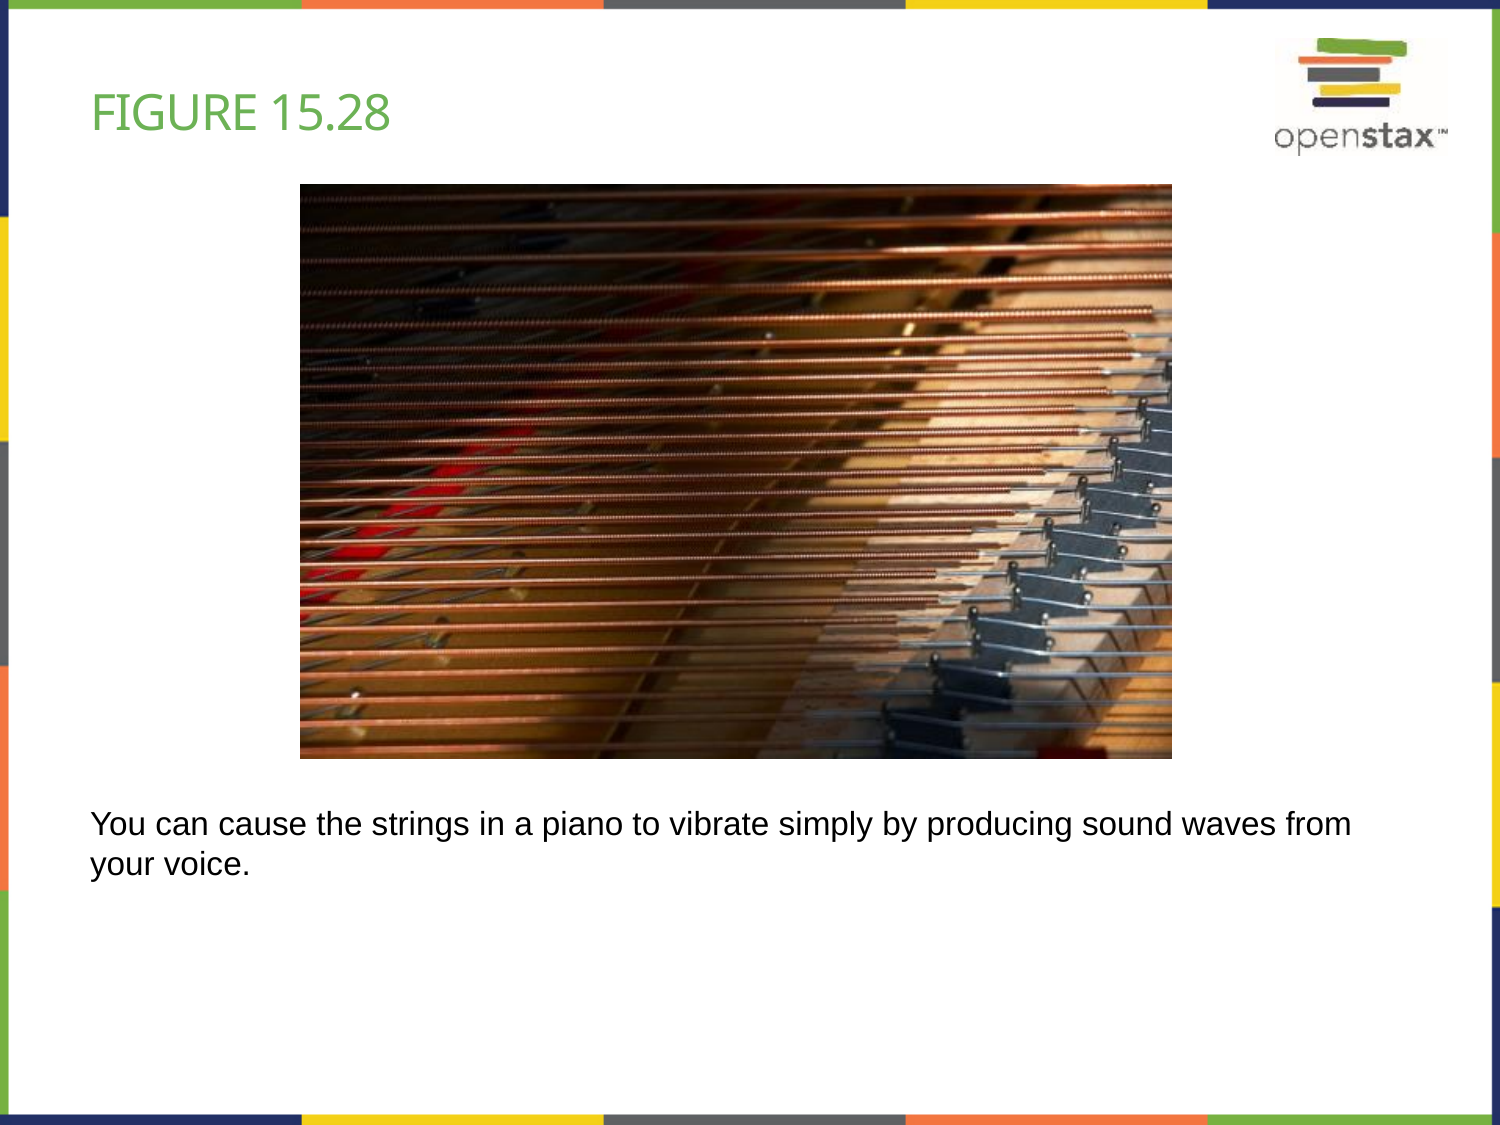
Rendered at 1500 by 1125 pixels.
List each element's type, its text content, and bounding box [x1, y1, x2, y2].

picture [0, 0, 1500, 1125]
list You can cause the strings in a piano to vibrate simply by producing sound waves from your voice. [75, 794, 1398, 986]
title Figure 15.28 [75, 39, 1274, 148]
